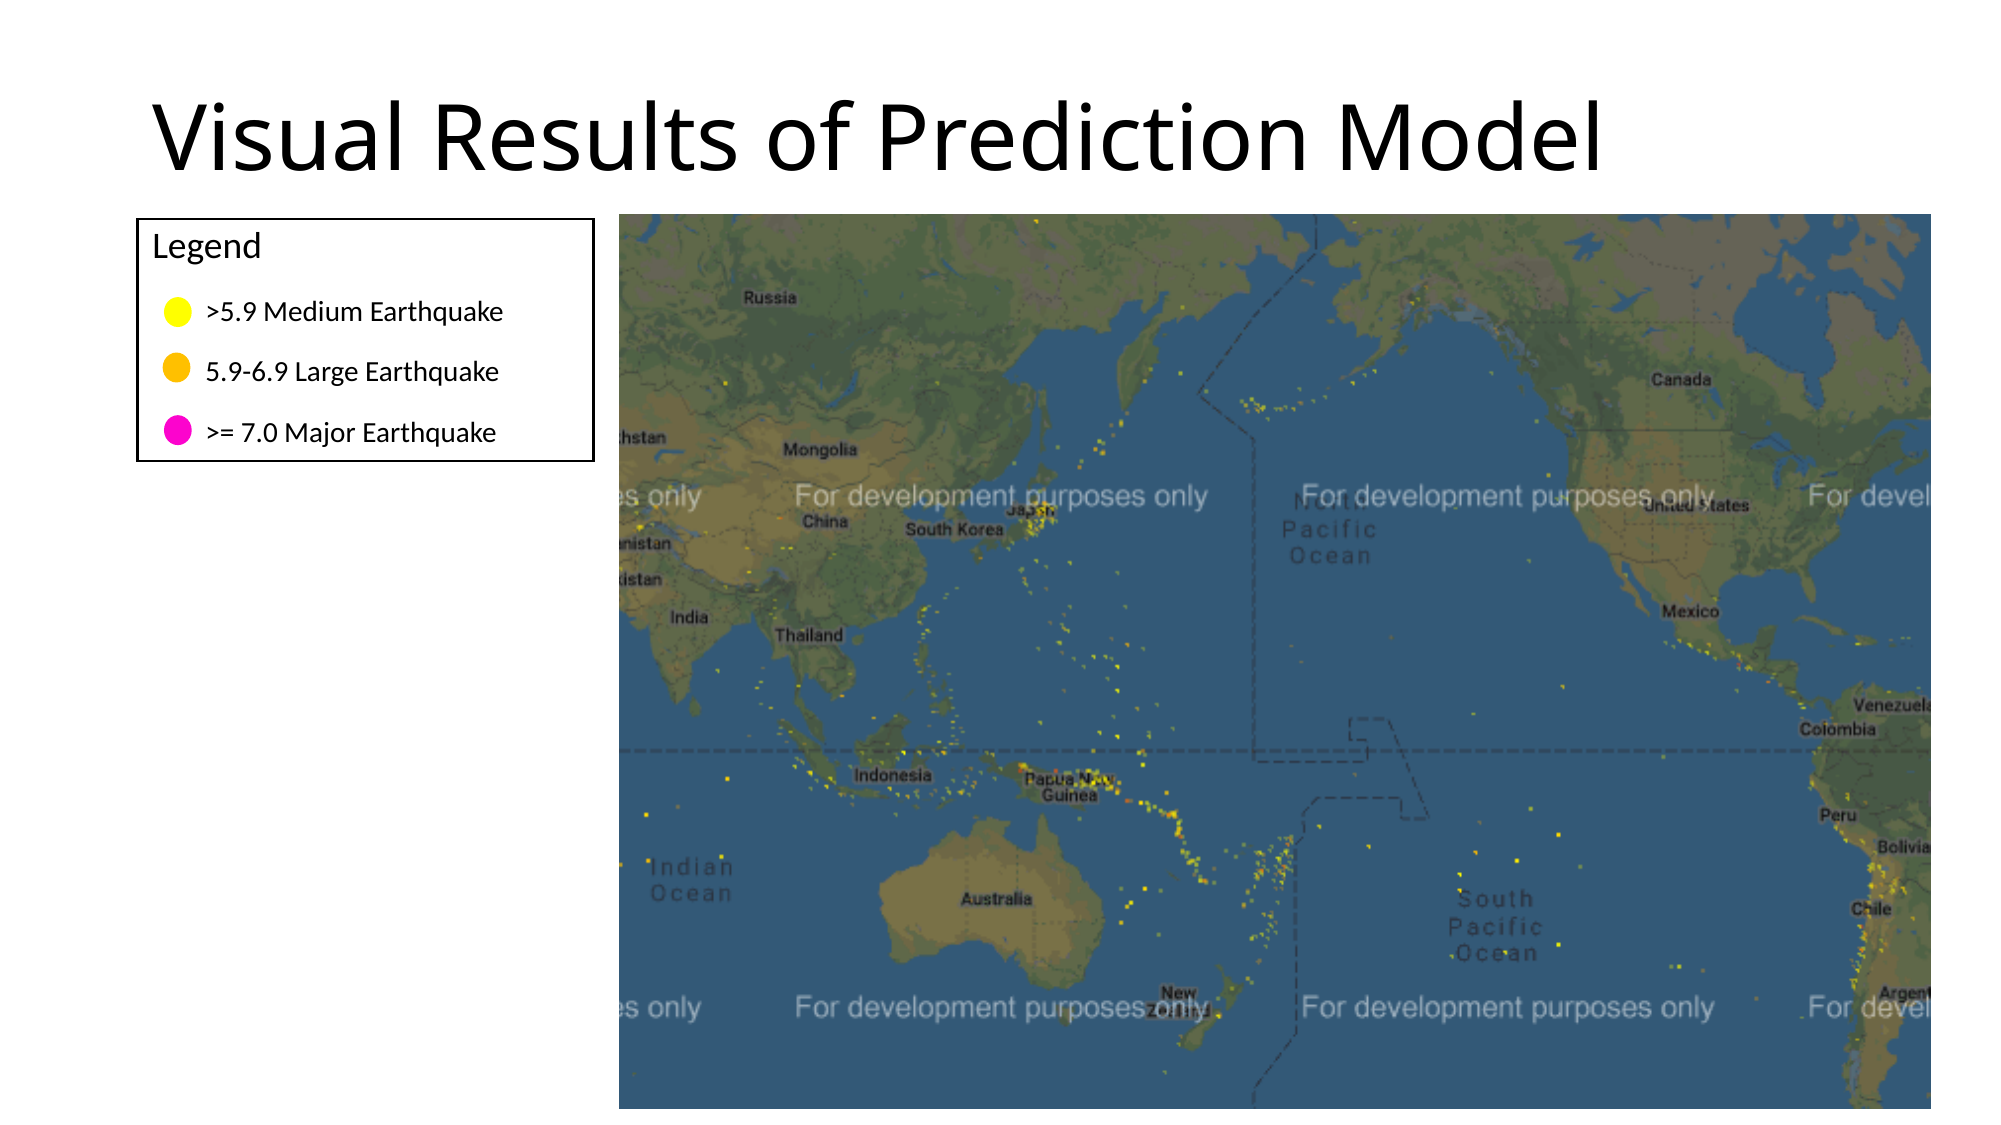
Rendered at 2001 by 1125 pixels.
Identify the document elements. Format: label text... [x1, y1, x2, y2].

text_box 5.9-6.9 Large Earthquake [190, 345, 619, 395]
text_box [163, 297, 190, 328]
picture [619, 214, 1931, 1109]
text_box >= 7.0 Major Earthquake [190, 405, 619, 456]
text_box [163, 415, 190, 446]
title Visual Results of Prediction Model [137, 32, 1863, 250]
text_box [162, 352, 190, 383]
text_box Legend [137, 214, 358, 274]
text_box >5.9 Medium Earthquake [190, 284, 619, 335]
text_box [136, 218, 595, 462]
